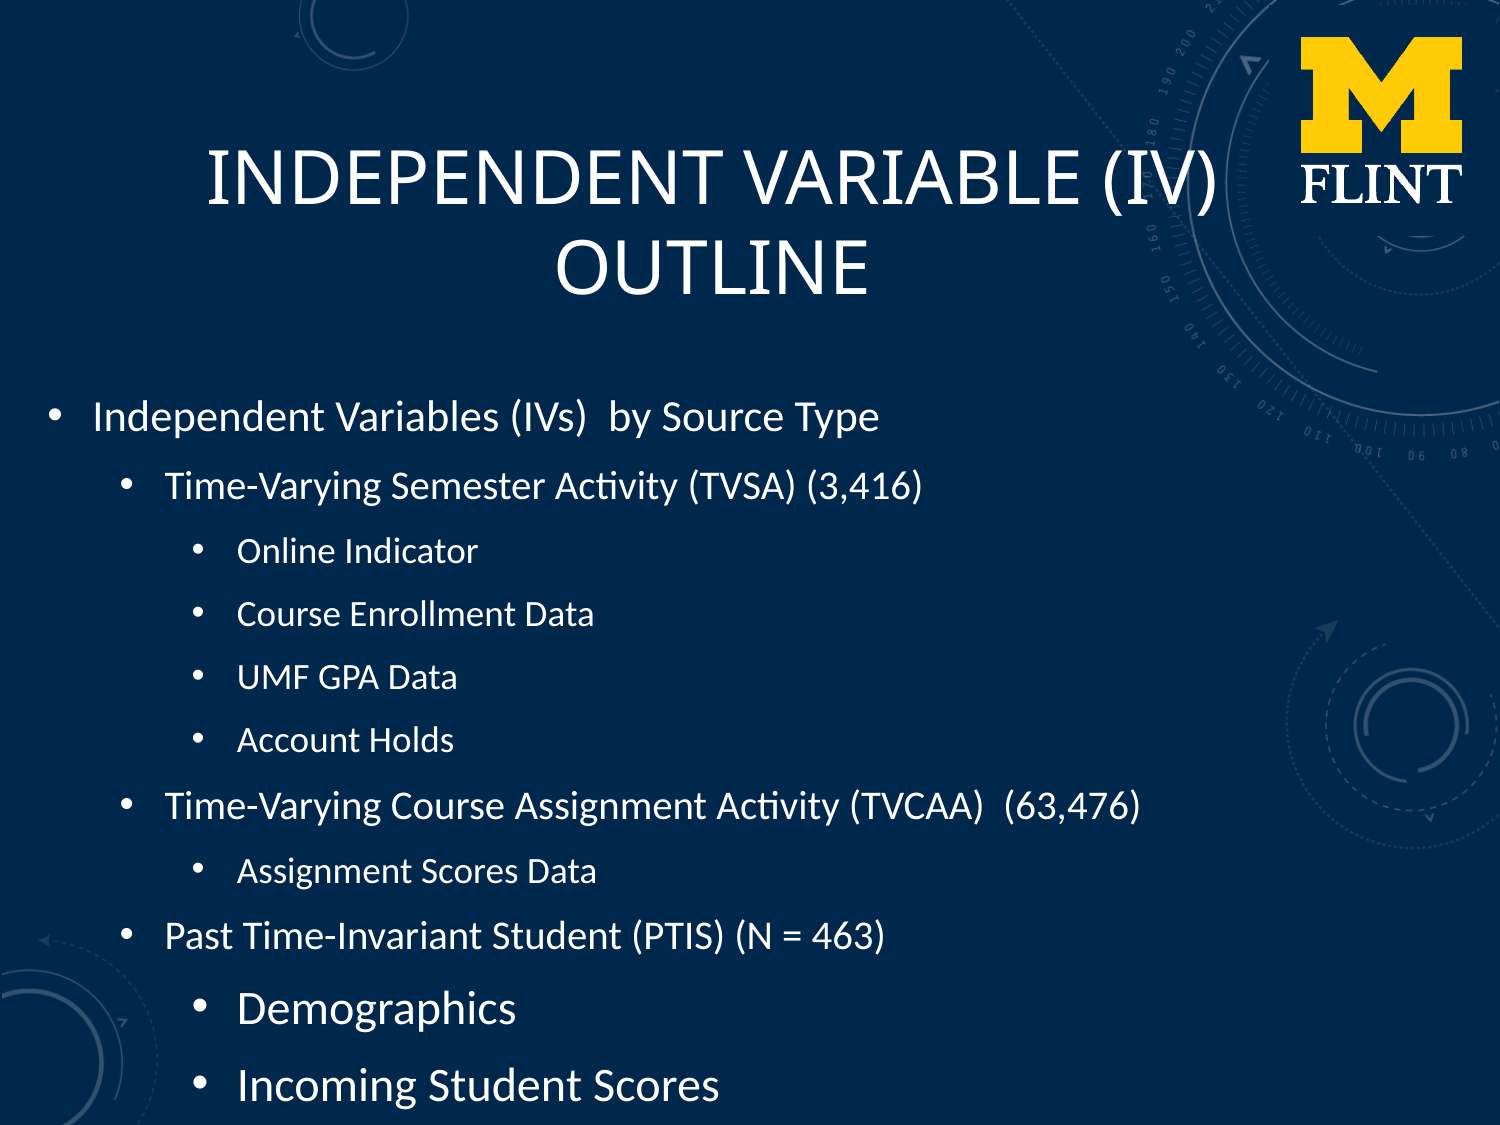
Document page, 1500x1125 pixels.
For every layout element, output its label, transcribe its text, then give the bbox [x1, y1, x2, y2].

title Independent Variable (IV) Outline [75, 99, 1350, 321]
list Independent Variables (IVs) by Source Type Time-Varying Semester Activity (TVSA) (3,416) Online Indicator Course Enrollment Data UMF GPA Data Account Holds Time-Varying Course Assignment Activity (TVCAA) (63,476) Assignment Scores Data Past Time-Invariant Student (PTIS) (N = 463) Demographics Incoming Student Scores [32, 321, 1488, 1125]
picture [2, 0, 1500, 1125]
